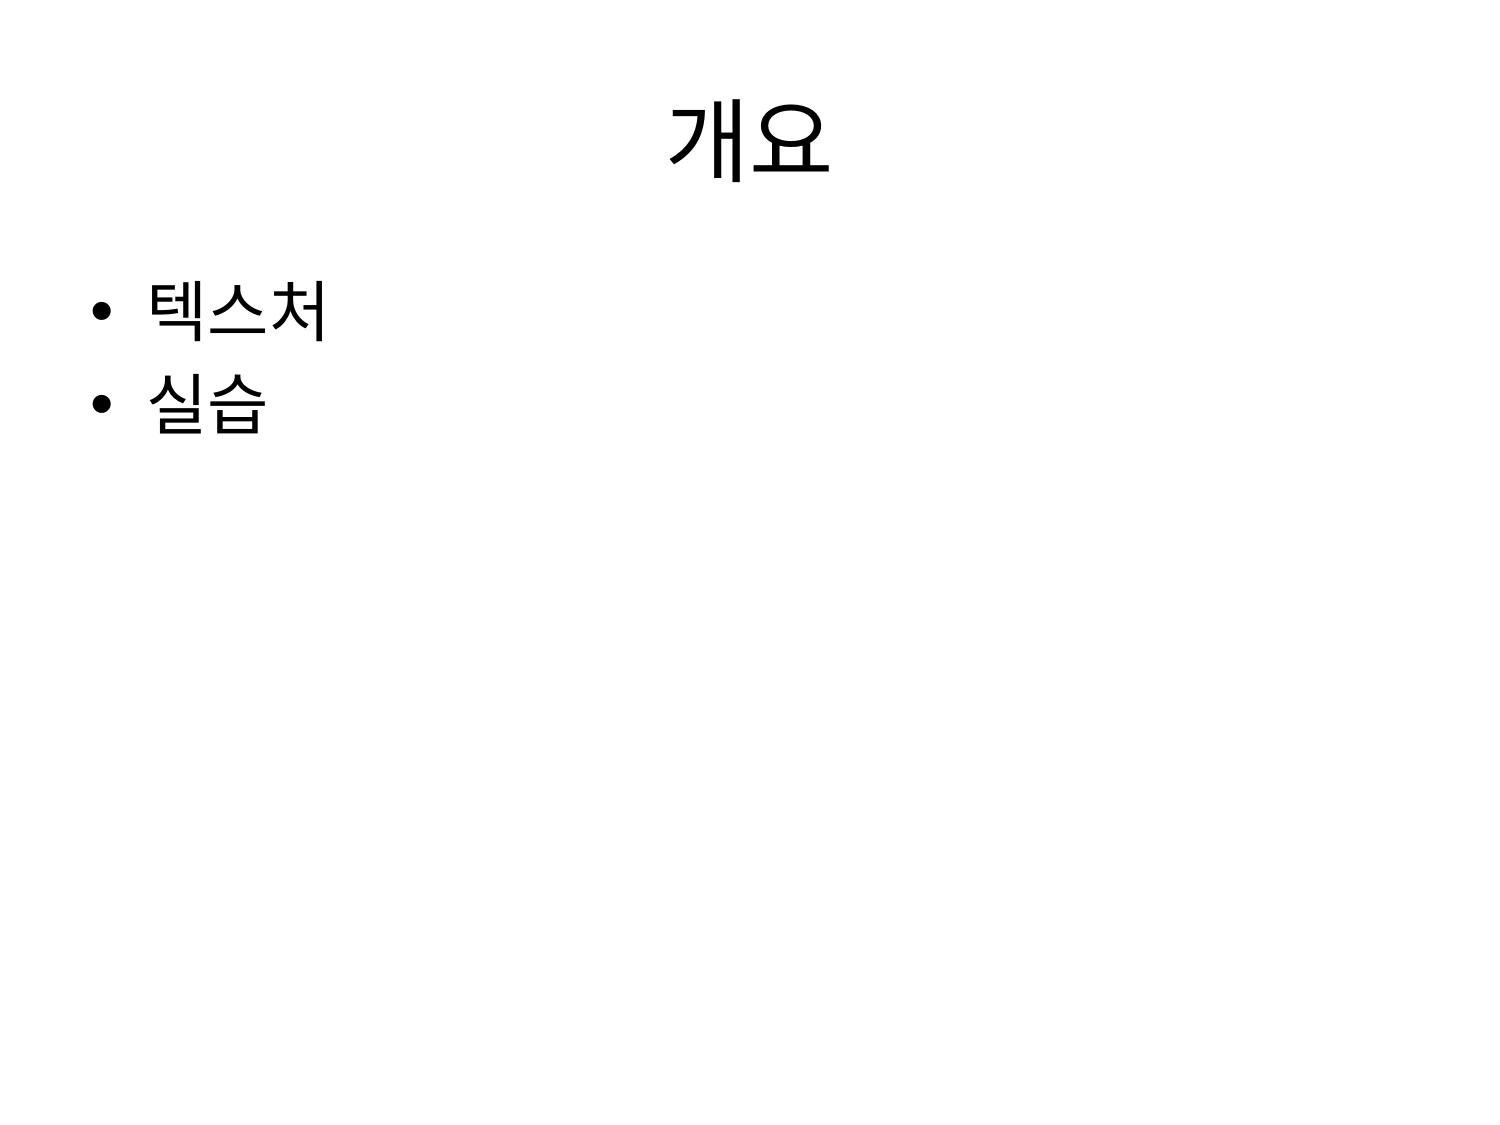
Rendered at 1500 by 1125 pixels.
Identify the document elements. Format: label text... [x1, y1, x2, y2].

list 텍스처 실습 [75, 262, 1425, 1005]
title 개요 [75, 45, 1425, 233]
